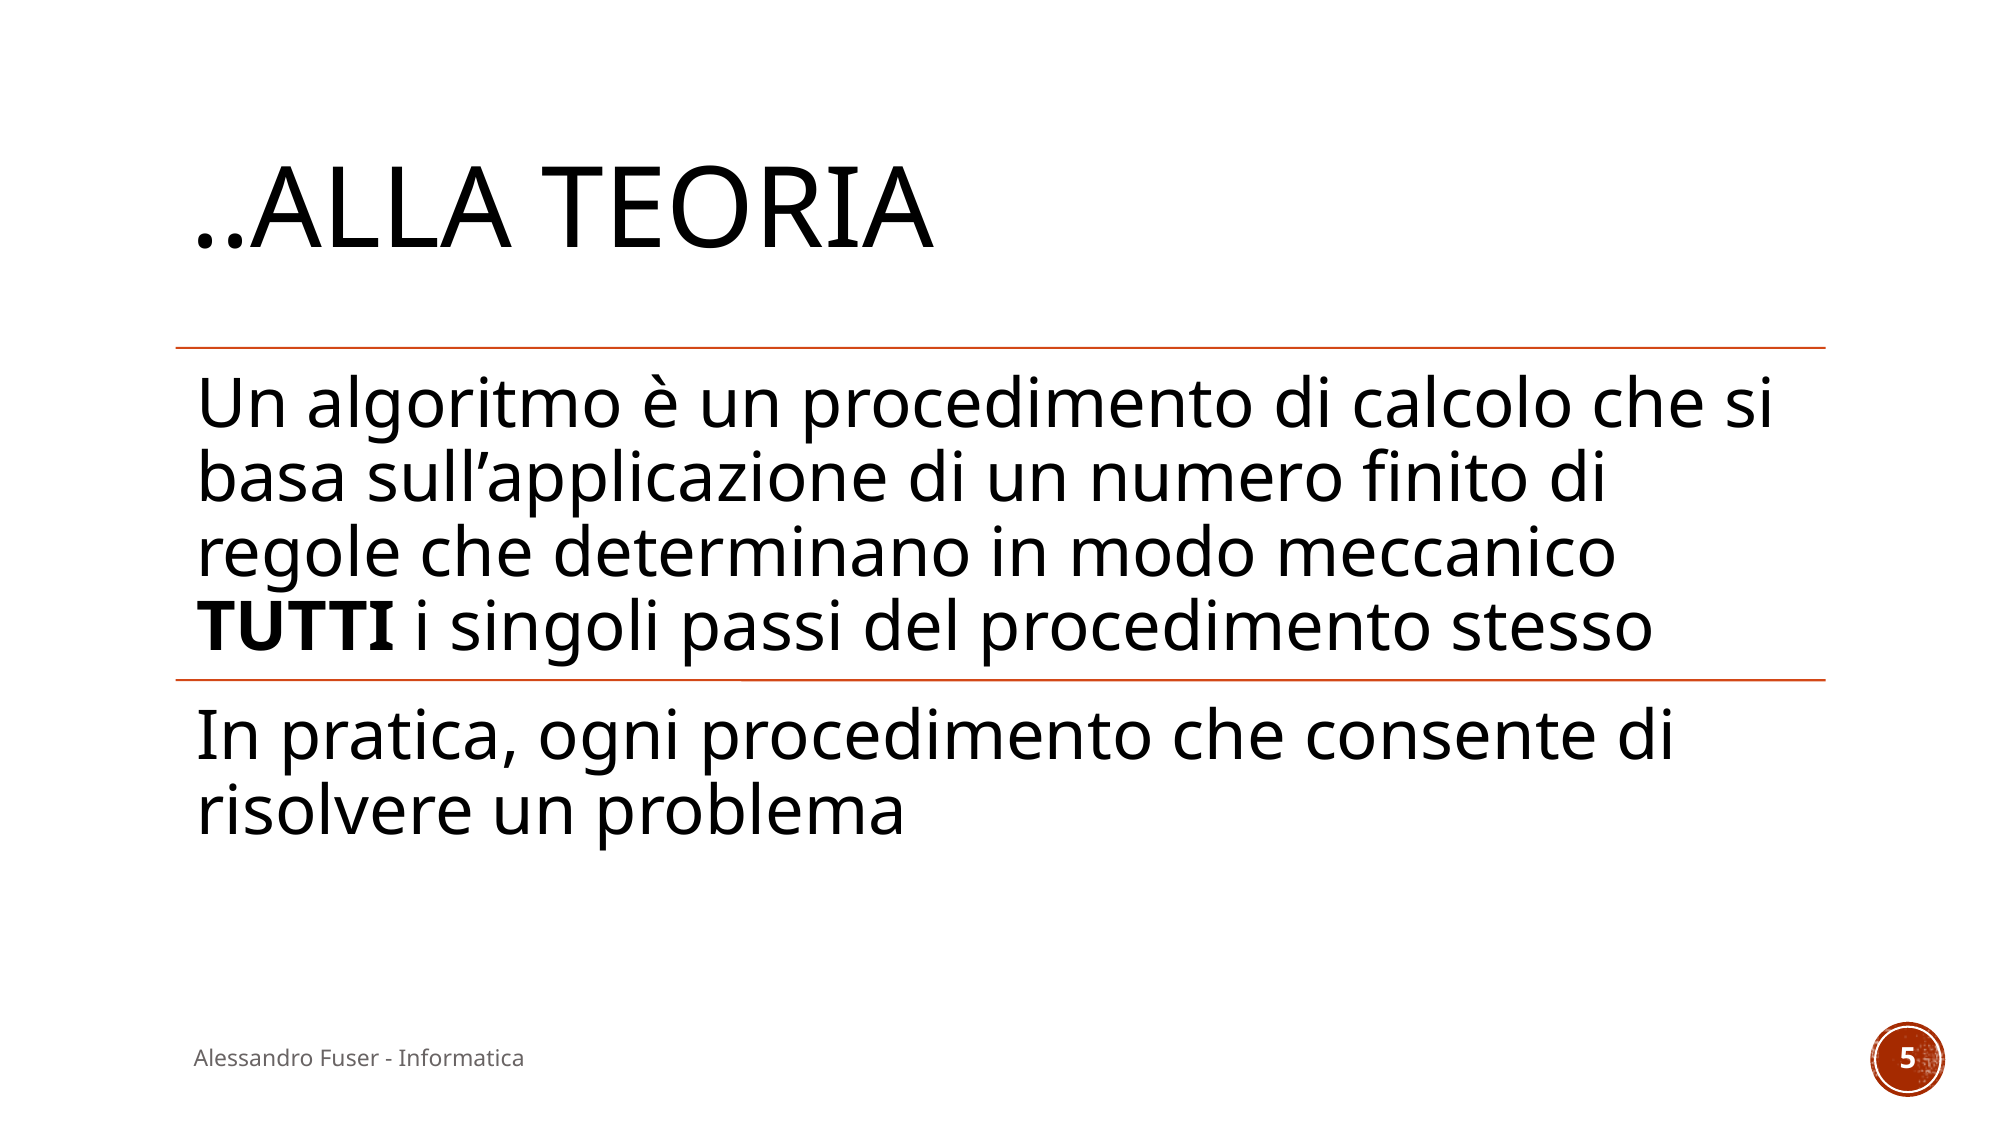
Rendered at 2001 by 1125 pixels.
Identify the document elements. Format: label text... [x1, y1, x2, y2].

footer Alessandro Fuser - Informatica [178, 1028, 1217, 1089]
slide_number 5 [1855, 1028, 1961, 1089]
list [176, 354, 1826, 1011]
title ..Alla teoria [175, 79, 1826, 344]
